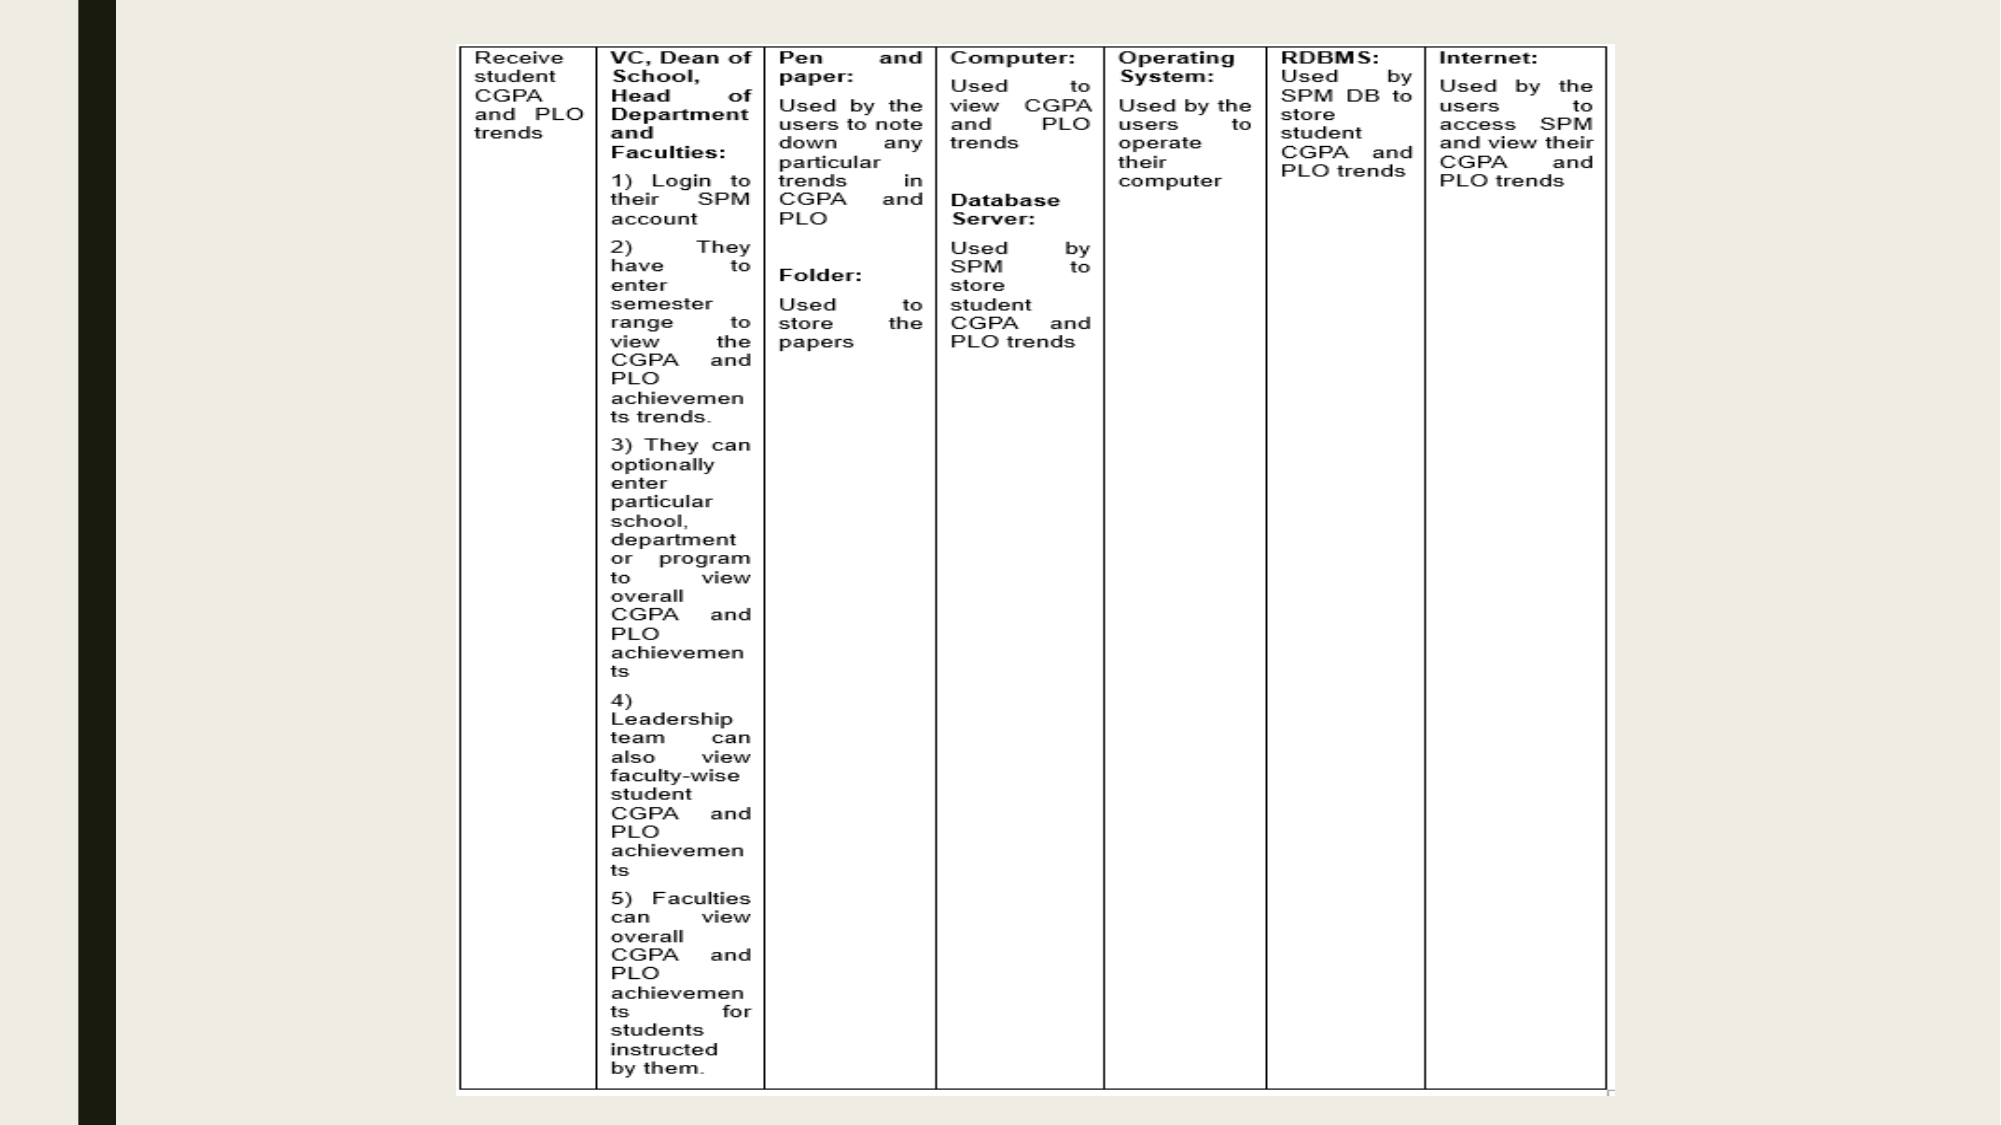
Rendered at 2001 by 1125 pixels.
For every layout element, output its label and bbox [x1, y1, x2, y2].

picture [456, 44, 1615, 1096]
